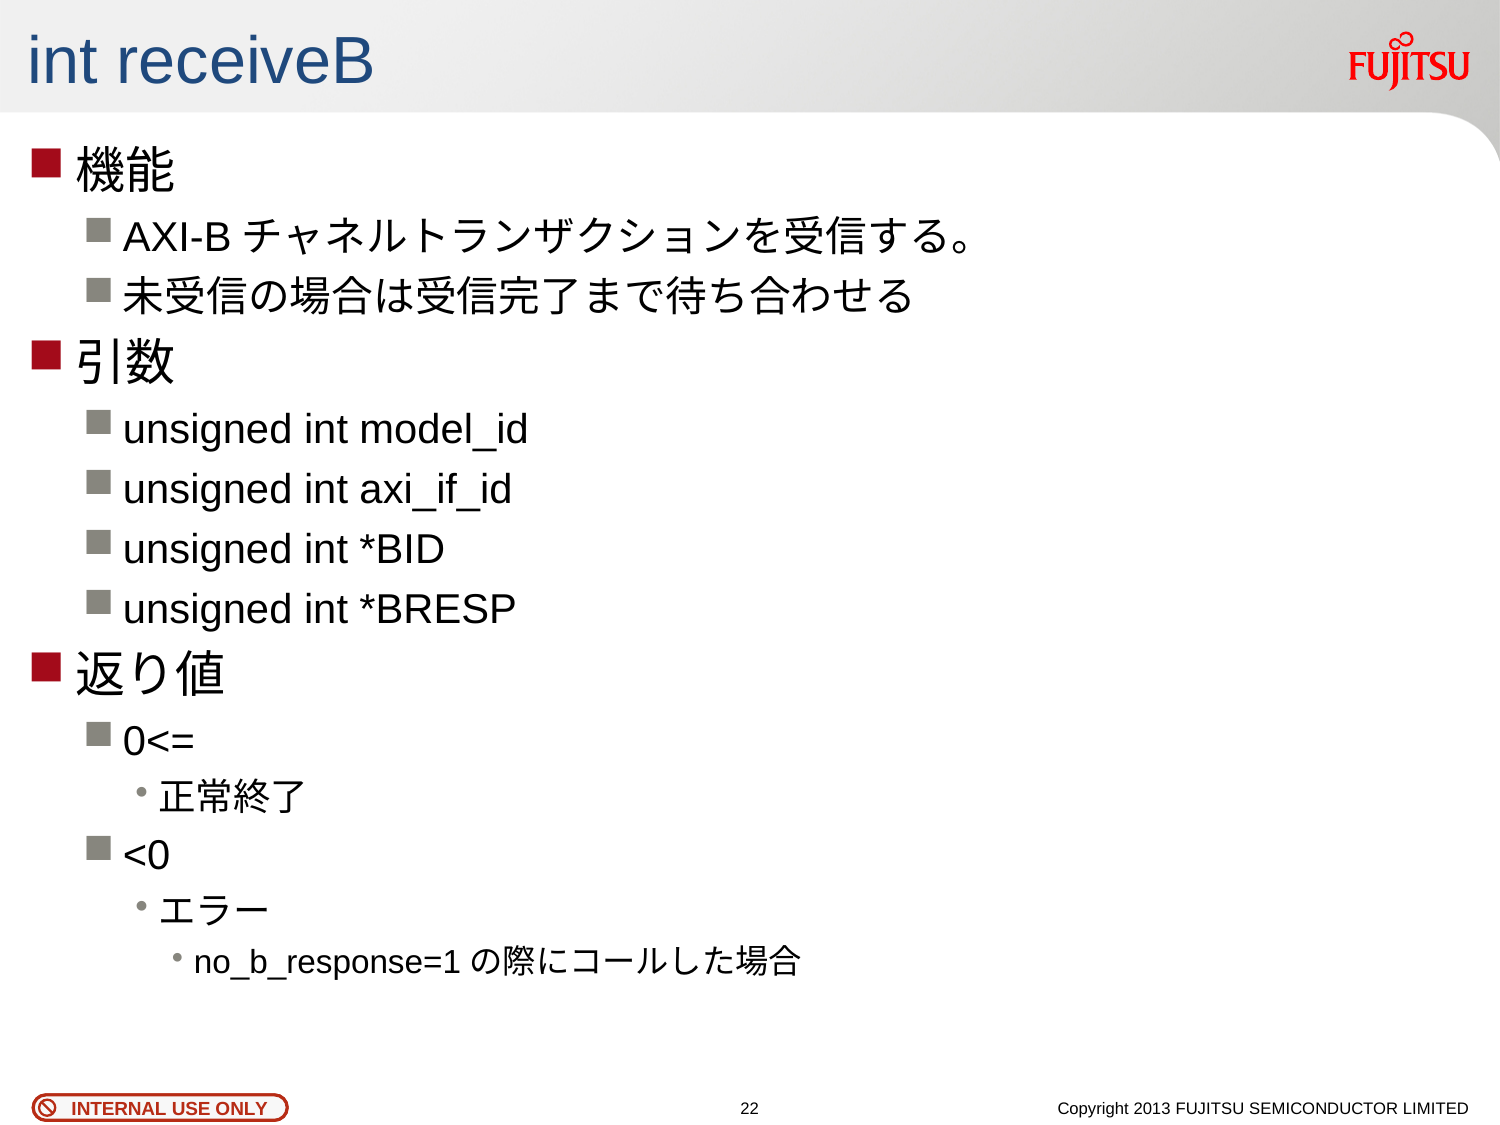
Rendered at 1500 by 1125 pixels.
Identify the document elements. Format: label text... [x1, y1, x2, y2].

footer Copyright 2013 FUJITSU SEMICONDUCTOR LIMITED [809, 1091, 1470, 1125]
title int receiveB [27, 0, 1317, 114]
picture [0, 0, 1500, 176]
list 機能 AXI-Bチャネルトランザクションを受信する。 未受信の場合は受信完了まで待ち合わせる 引数 unsigned int model_id unsigned int axi_if_id unsigned int *BID unsigned int *BRESP 返り値 0<= 正常終了 <0 エラー no_b_response=1の際にコールした場合 [27, 142, 1469, 1061]
slide_number 21 [705, 1091, 794, 1125]
